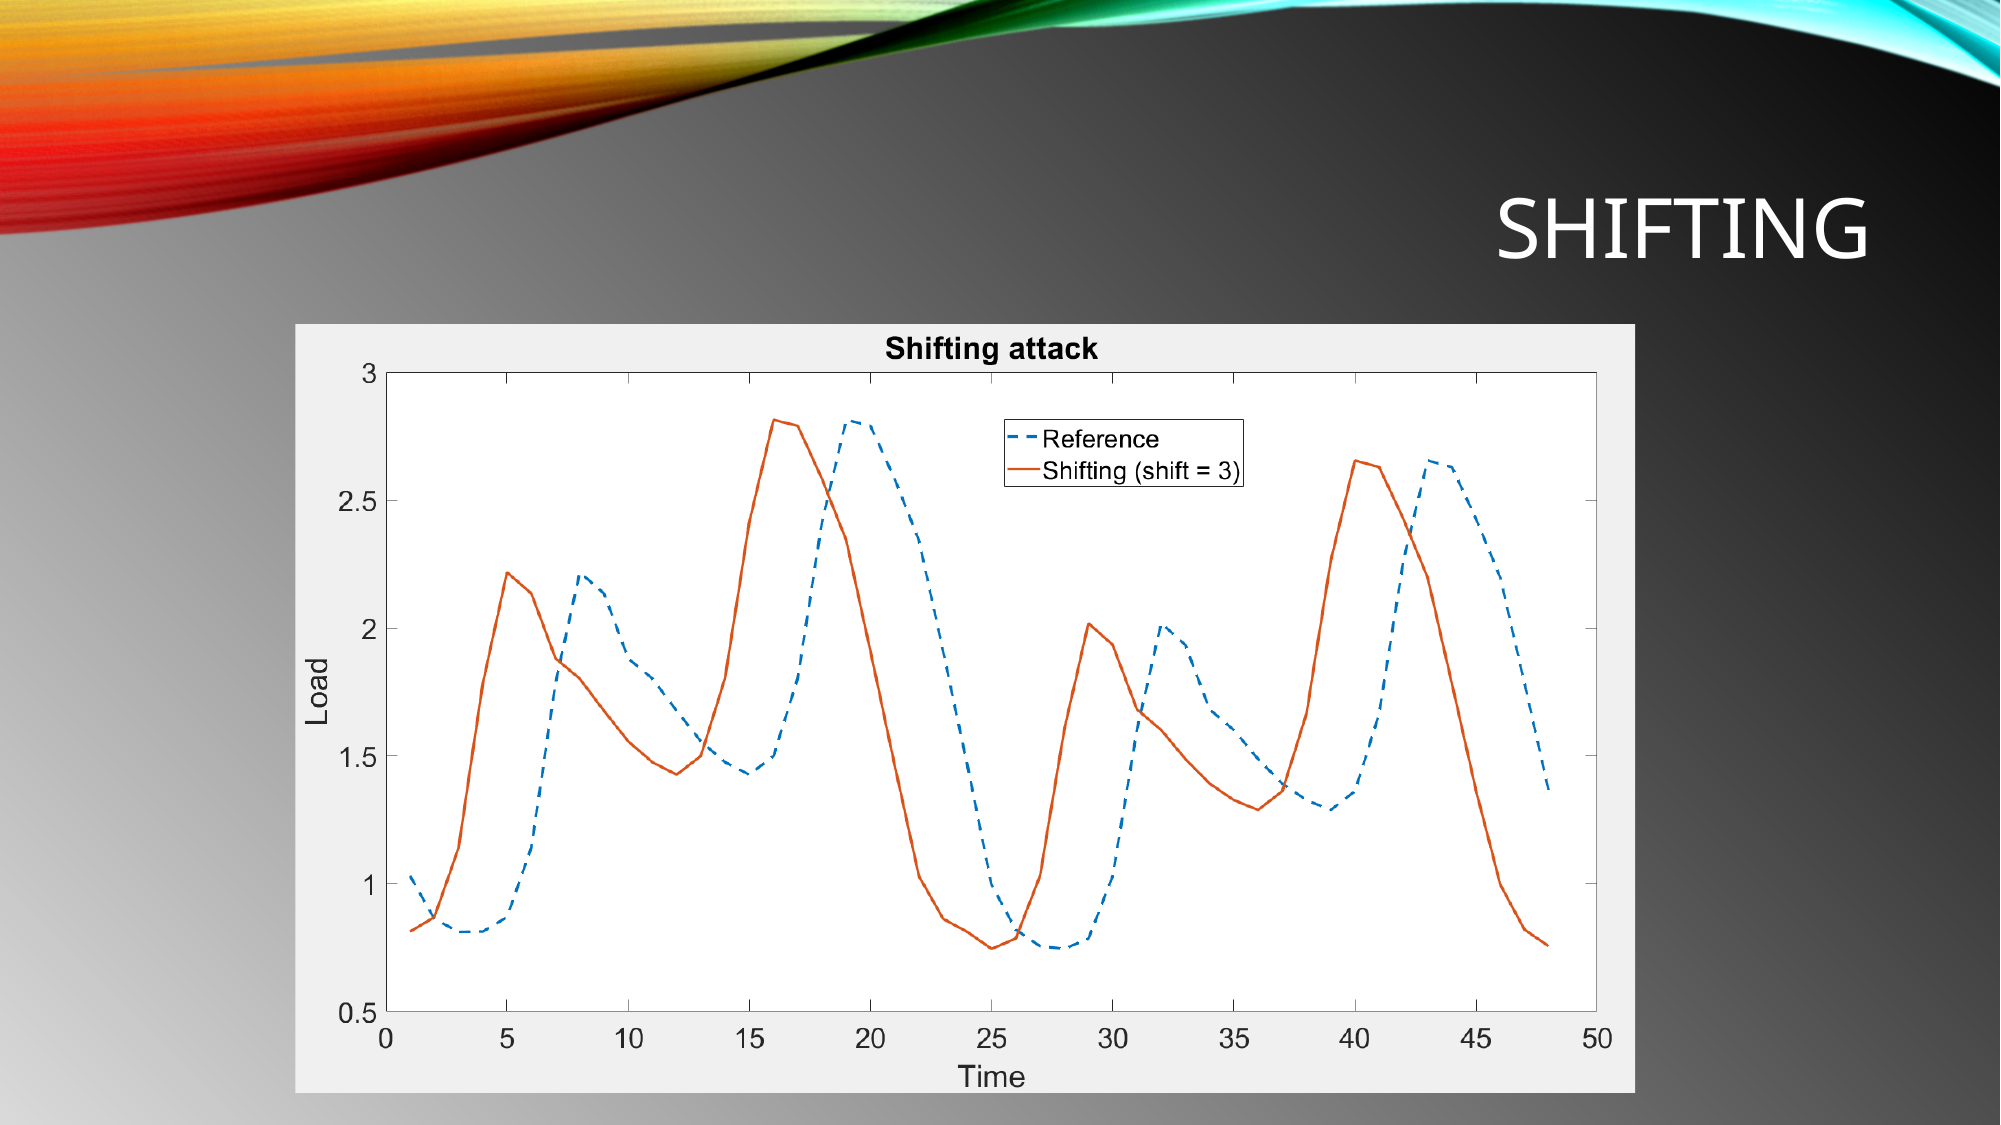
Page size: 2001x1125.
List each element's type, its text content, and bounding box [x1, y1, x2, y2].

picture [0, 0, 2000, 237]
title shifting [474, 125, 1888, 338]
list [294, 324, 1636, 1093]
